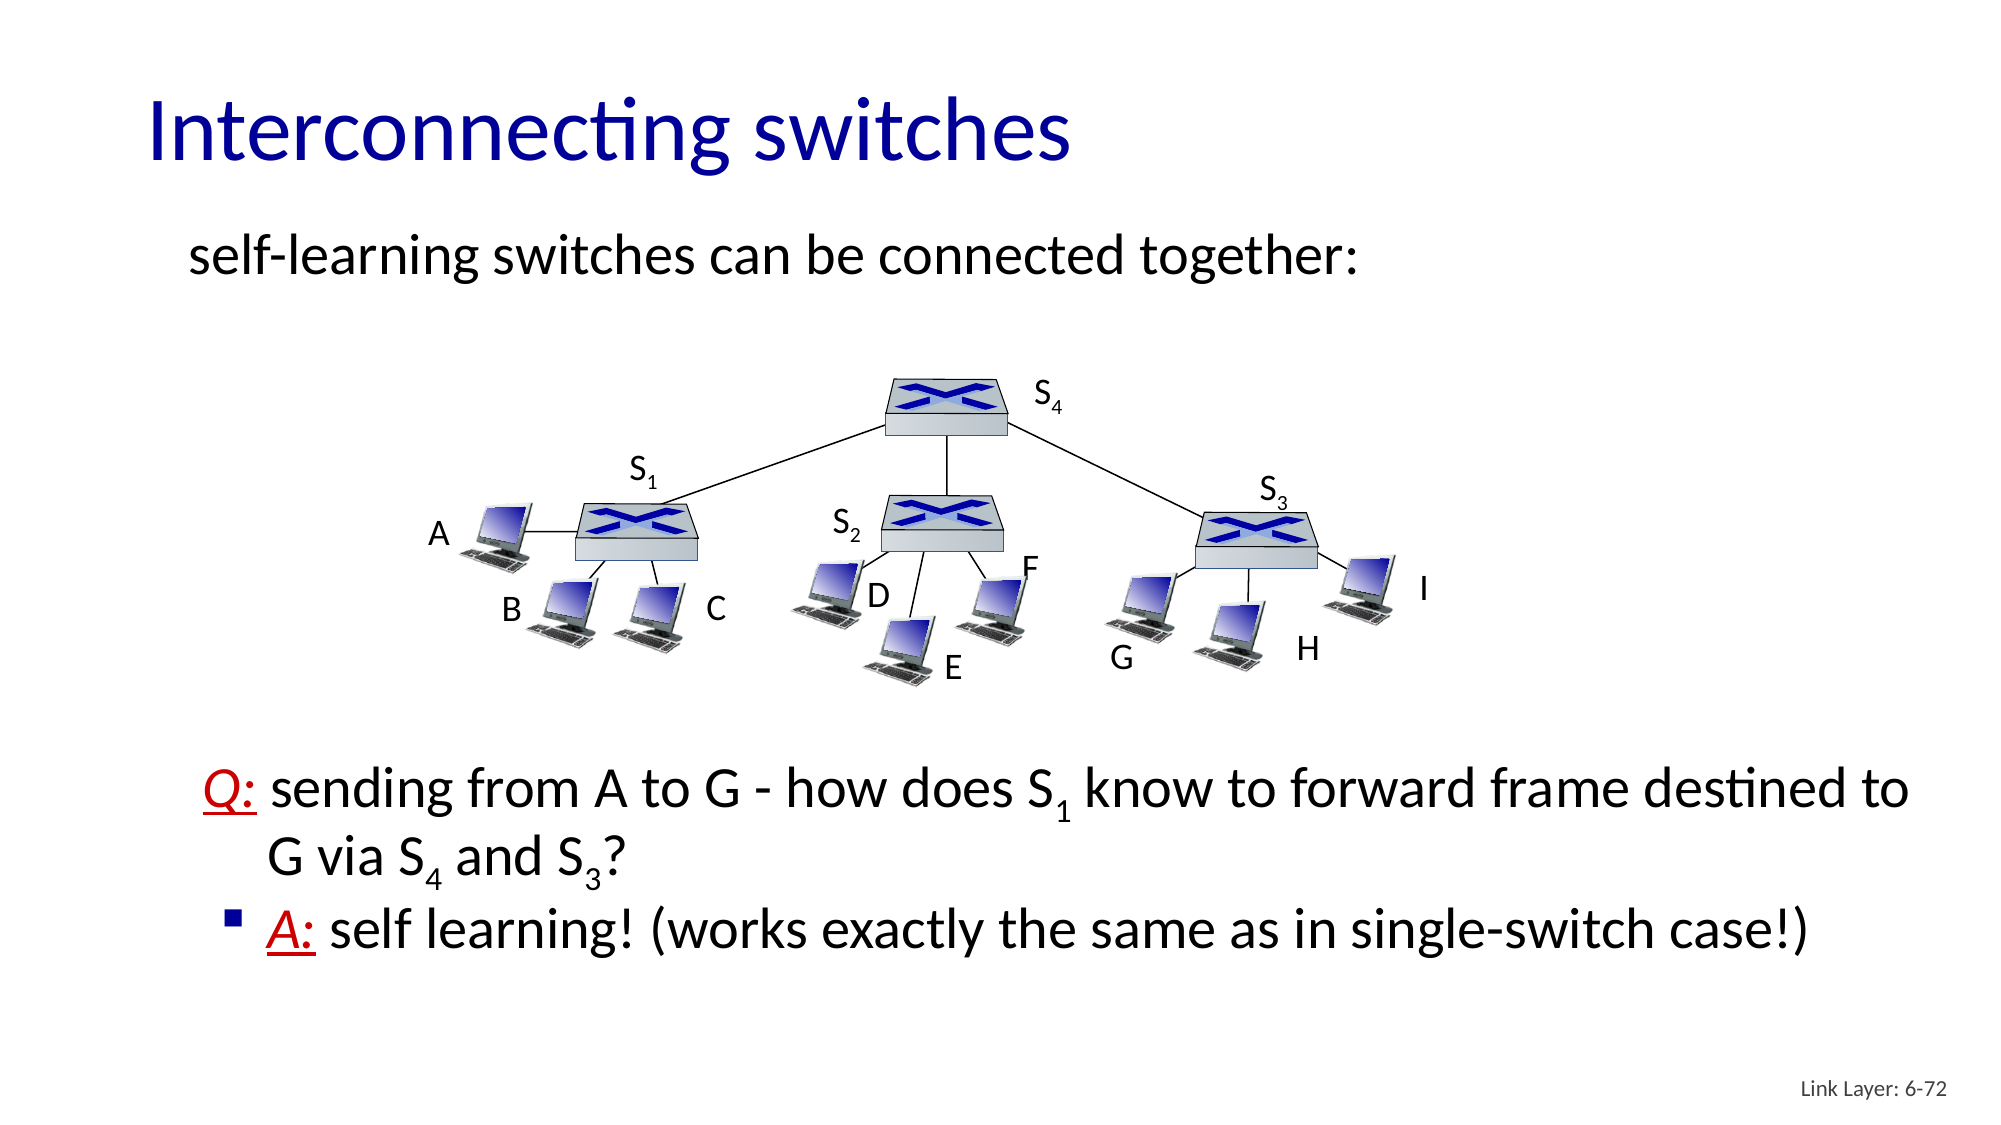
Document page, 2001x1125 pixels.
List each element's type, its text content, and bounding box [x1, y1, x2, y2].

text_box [575, 503, 699, 561]
text_box self-learning switches can be connected together: [173, 219, 1467, 332]
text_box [412, 435, 648, 659]
text_box Q: sending from A to G - how does S1 know to forward frame destined to G via S4 and S3? A: self learning! (works exactly the same as in single-switch case!) [177, 746, 1941, 1022]
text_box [648, 359, 1445, 696]
slide_number Link Layer: 6-72 [1512, 1056, 1963, 1117]
title Interconnecting switches [131, 57, 1857, 205]
